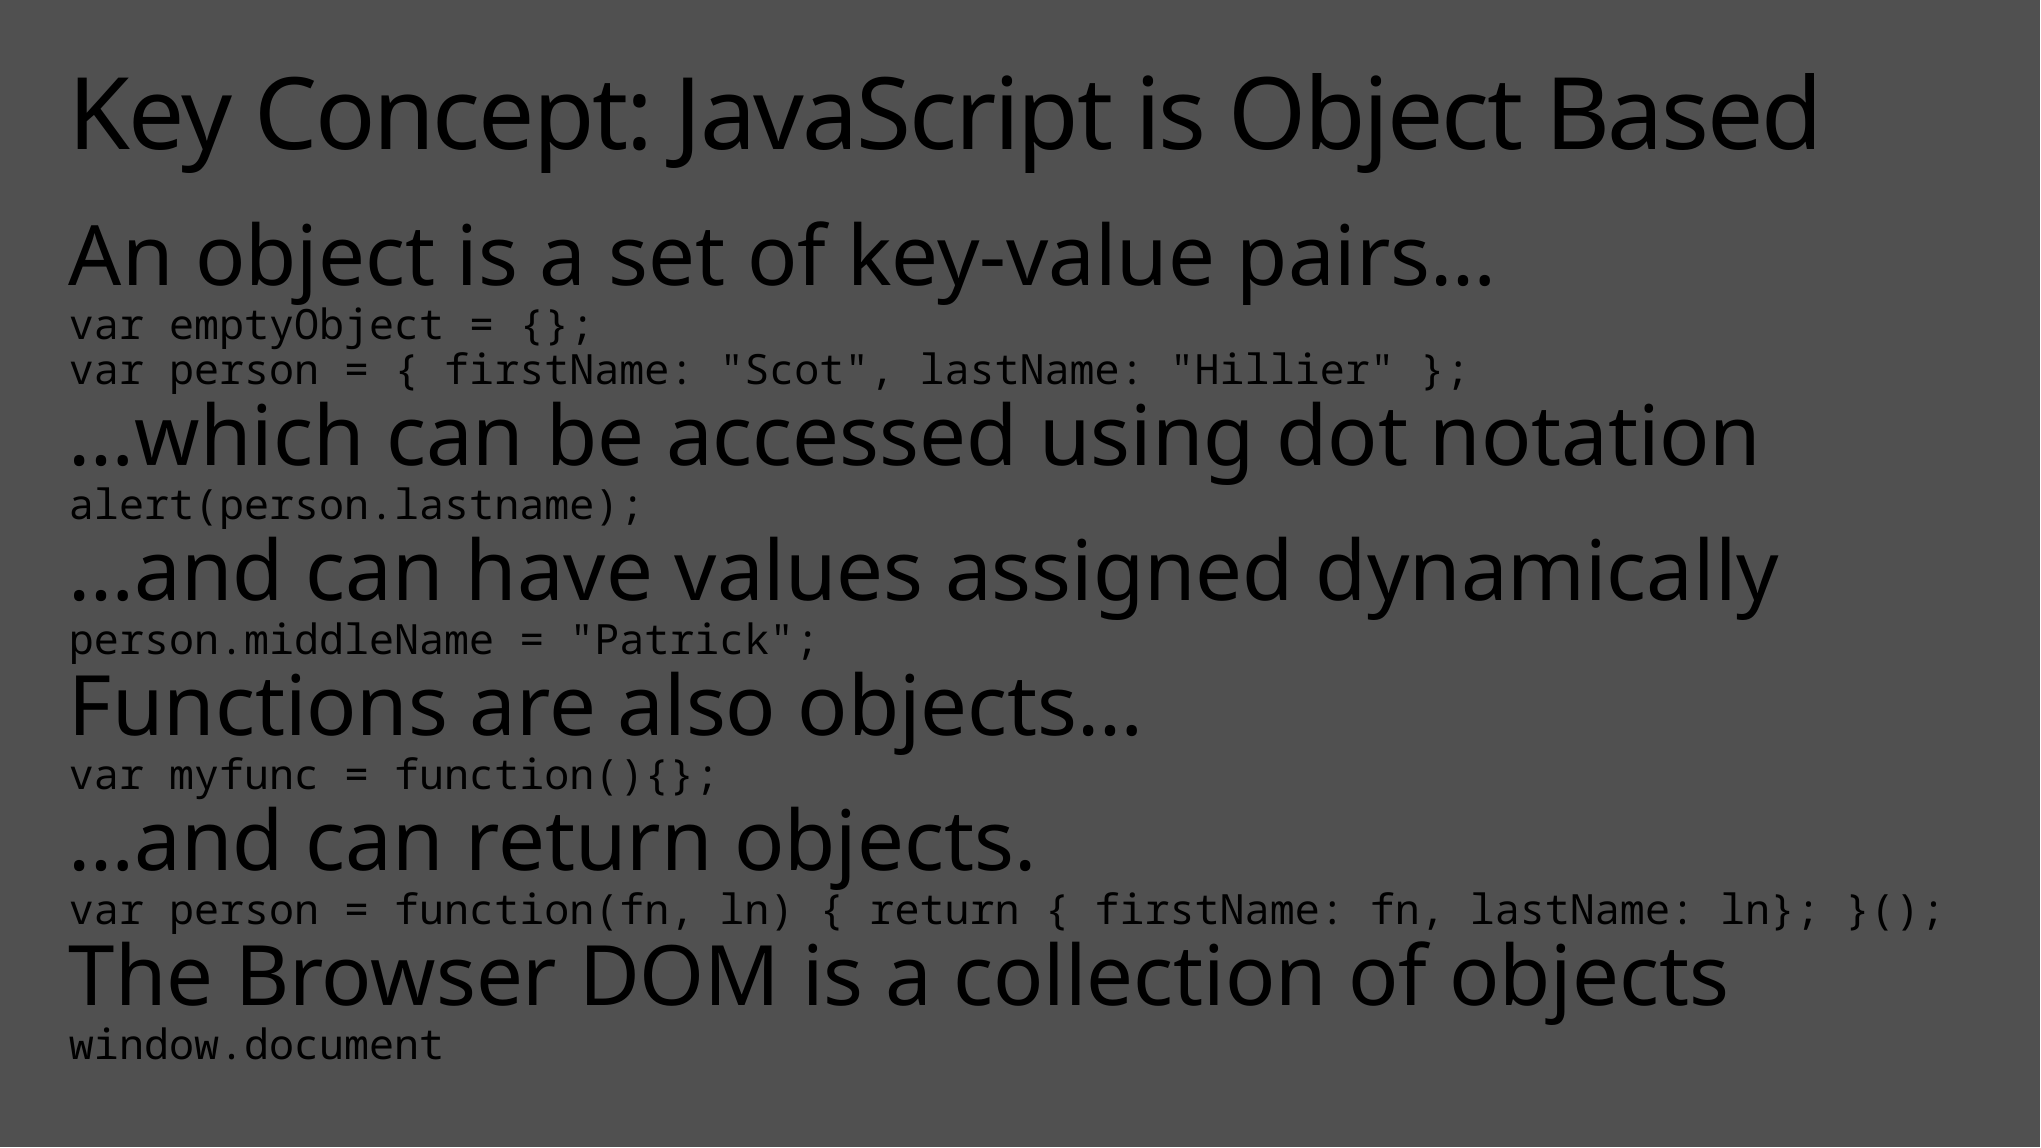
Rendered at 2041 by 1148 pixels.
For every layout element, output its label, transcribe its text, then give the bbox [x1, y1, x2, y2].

title Key Concept: JavaScript is Object Based [45, 48, 1996, 198]
list An object is a set of key-value pairs… var emptyObject = {}; var person = { firstName: "Scot", lastName: "Hillier" }; …which can be accessed using dot notation alert(person.lastname); …and can have values assigned dynamically person.middleName = "Patrick"; Functions are also objects… var myfunc = function(){}; …and can return objects. var person = function(fn, ln) { return { firstName: fn, lastName: ln}; }(); The Browser DOM is a collection of objects window.document [45, 198, 1996, 1087]
